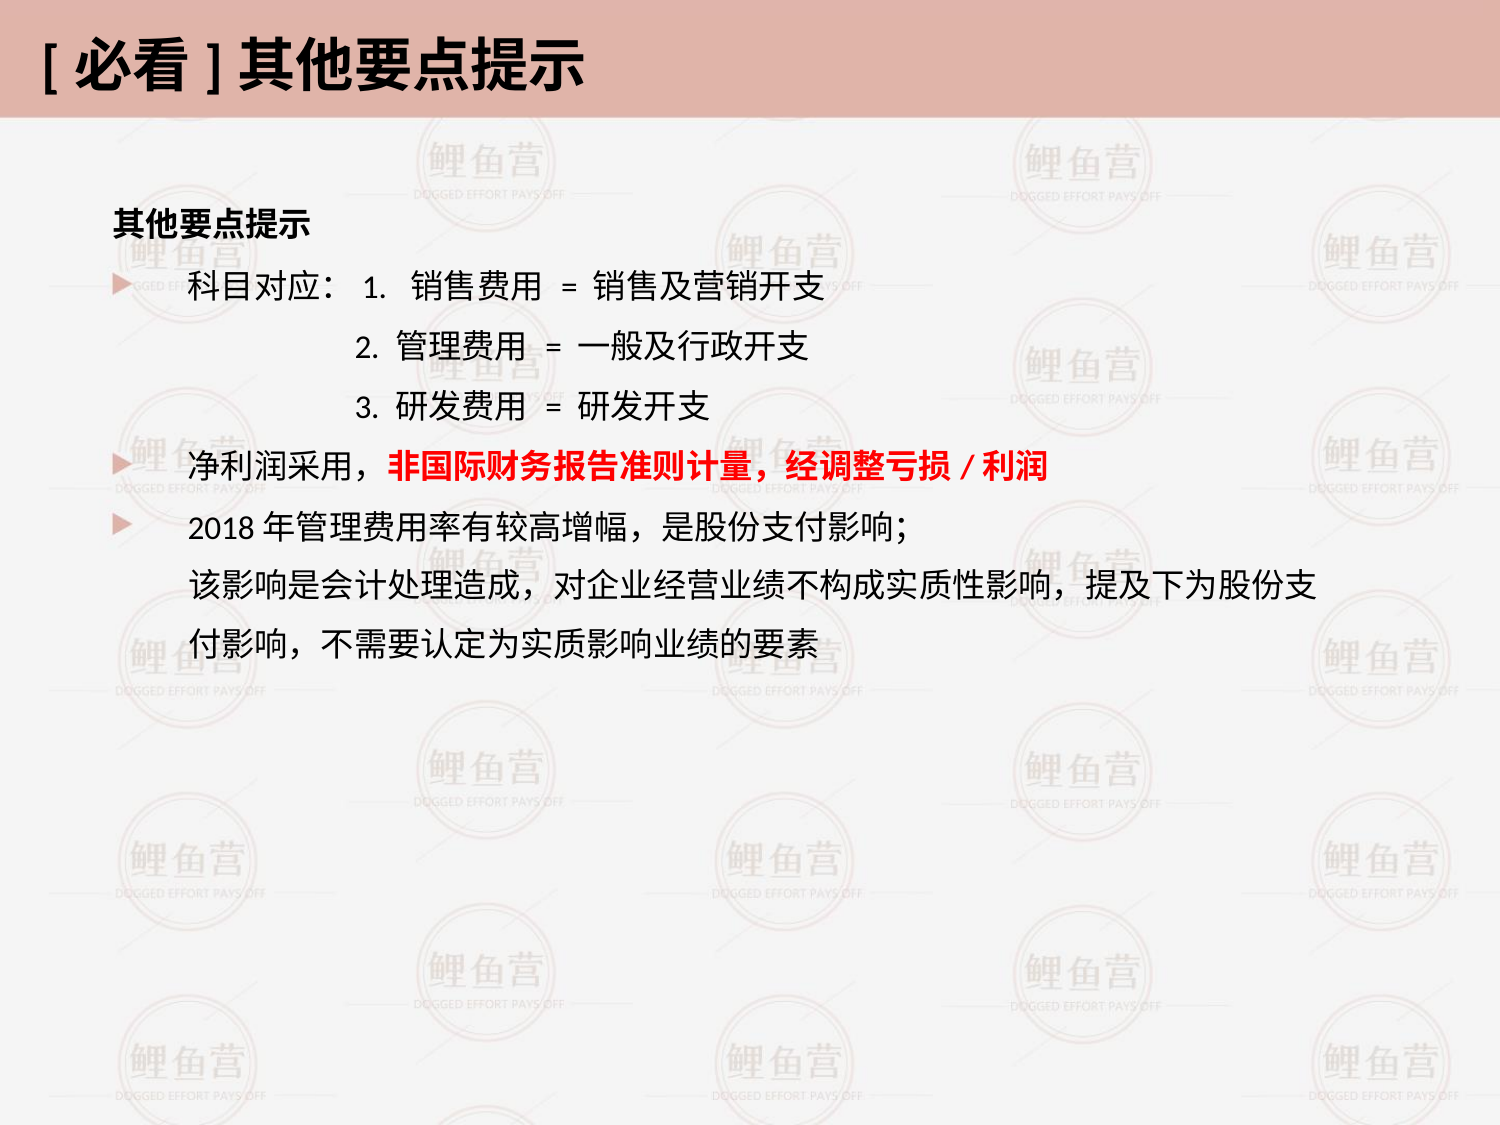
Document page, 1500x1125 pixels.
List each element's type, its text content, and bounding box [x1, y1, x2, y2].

text_box 科目对应：1. 销售费用 = 销售及营销开支 [187, 264, 884, 305]
text_box 3. 研发费用 = 研发开支 [354, 384, 736, 425]
text_box 净利润采用，非国际财务报告准则计量，经调整亏损/利润 2018年管理费用率有较高增幅，是股份支付影响； 该影响是会计处理造成，对企业经营业绩不构成实质性影响，提及下为股份支 付影响，不需要认定为实质影响业绩的要素 [187, 444, 1490, 664]
text_box 2. 管理费用 = 一般及行政开支 [354, 324, 850, 365]
text_box 其他要点提示 [112, 208, 363, 244]
text_box [0, 0, 1500, 1125]
text_box [必看]其他要点提示 [41, 27, 633, 99]
